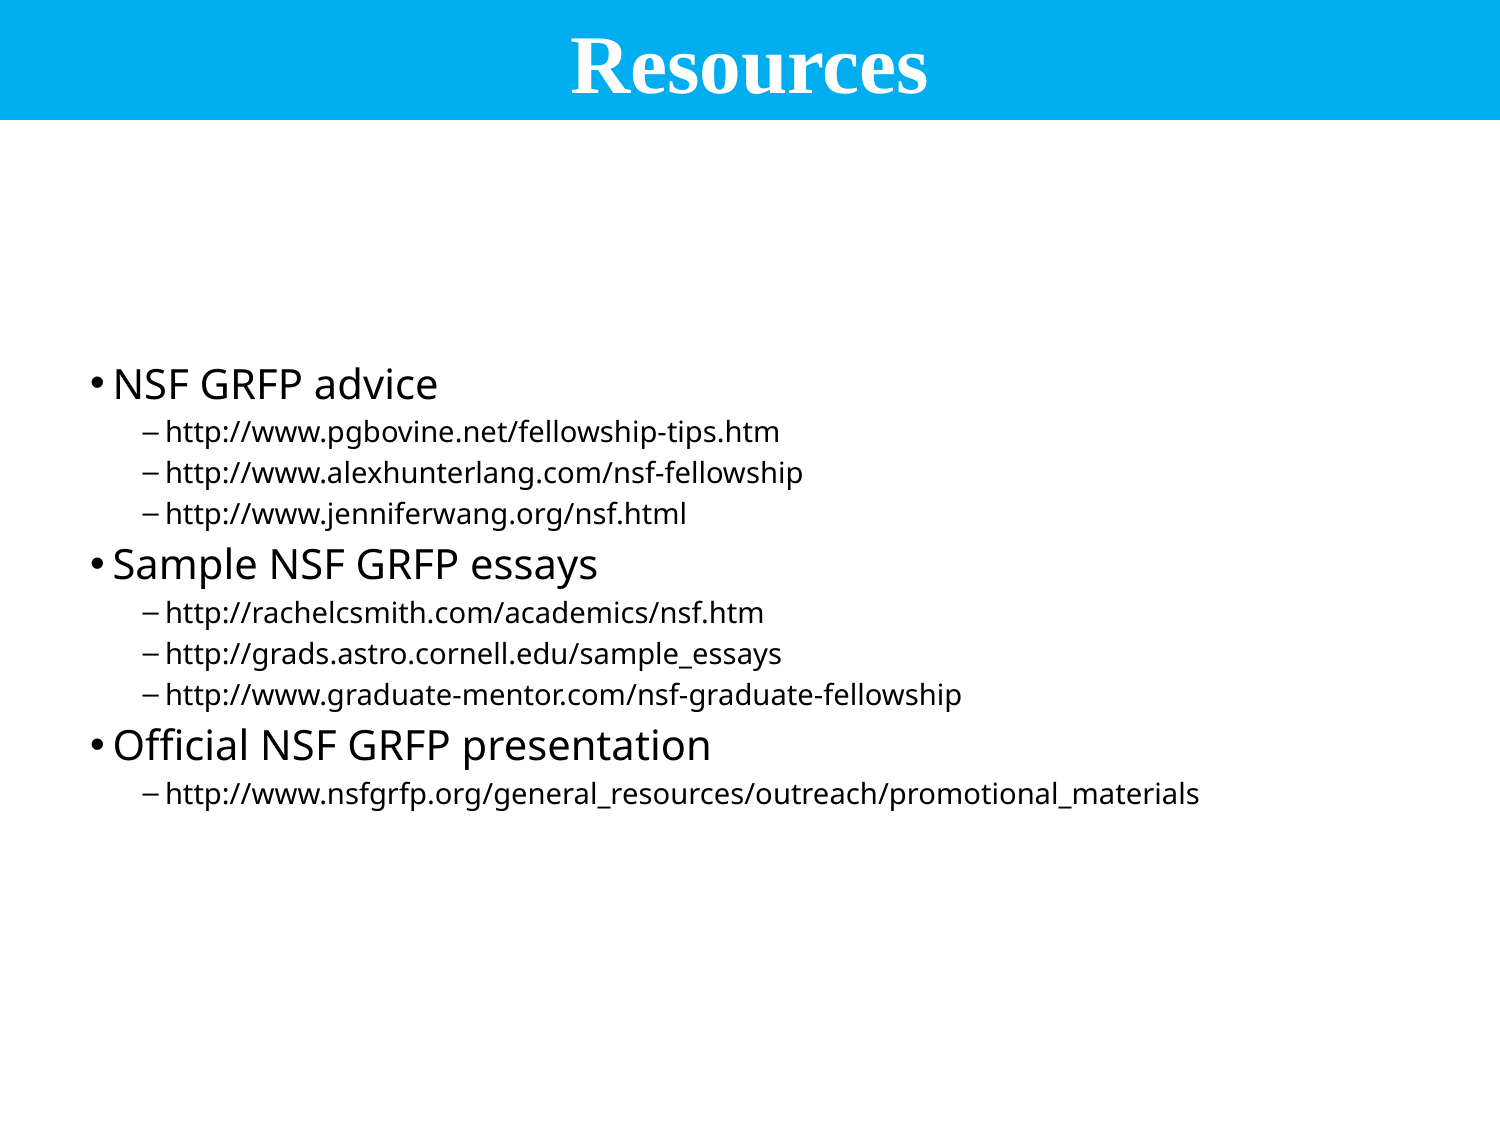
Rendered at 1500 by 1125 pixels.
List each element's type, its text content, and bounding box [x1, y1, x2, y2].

text_box [160, 454, 764, 496]
text_box [160, 643, 764, 680]
text_box [160, 680, 927, 722]
title Resources [0, 0, 1500, 120]
list NSF GRFP advice http://www.pgbovine.net/fellowship-tips.htm http://www.alexhunterlang.com/nsf-fellowship http://www.jenniferwang.org/nsf.html Sample NSF GRFP essays http://rachelcsmith.com/academics/nsf.htm http://grads.astro.cornell.edu/sample_essays http://www.graduate-mentor.com/nsf-graduate-fellowship Official NSF GRFP presentation http://www.nsfgrfp.org/general_resources/outreach/promotional_materials [75, 350, 1413, 850]
text_box [160, 785, 1139, 827]
text_box [160, 410, 740, 452]
text_box [160, 498, 665, 540]
text_box [160, 598, 740, 640]
